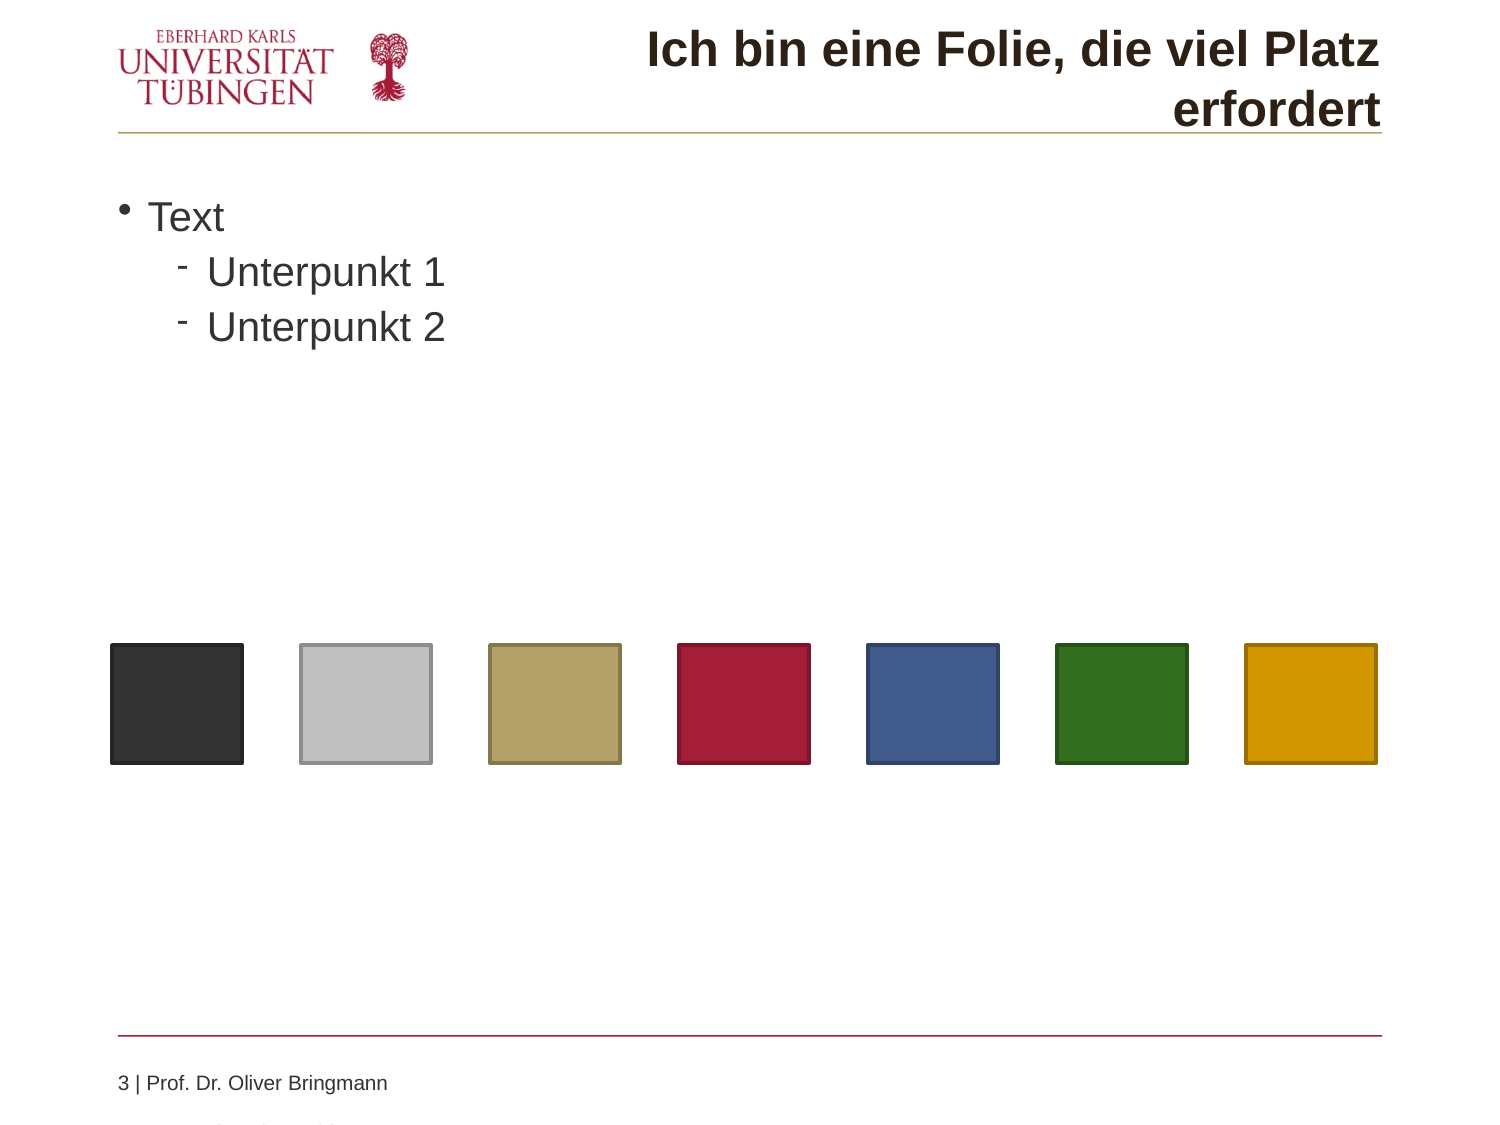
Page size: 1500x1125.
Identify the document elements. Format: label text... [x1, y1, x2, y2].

title Ich bin eine Folie, die viel Platz erfordert [430, 15, 1382, 138]
list Text Unterpunkt 1 Unterpunkt 2 [117, 184, 1383, 1006]
text_box [110, 643, 244, 765]
text_box [299, 643, 433, 765]
text_box [1244, 643, 1378, 765]
picture [117, 29, 408, 105]
text_box [488, 643, 622, 765]
text_box [866, 643, 1000, 765]
text_box [1055, 643, 1189, 765]
text_box [677, 643, 811, 765]
